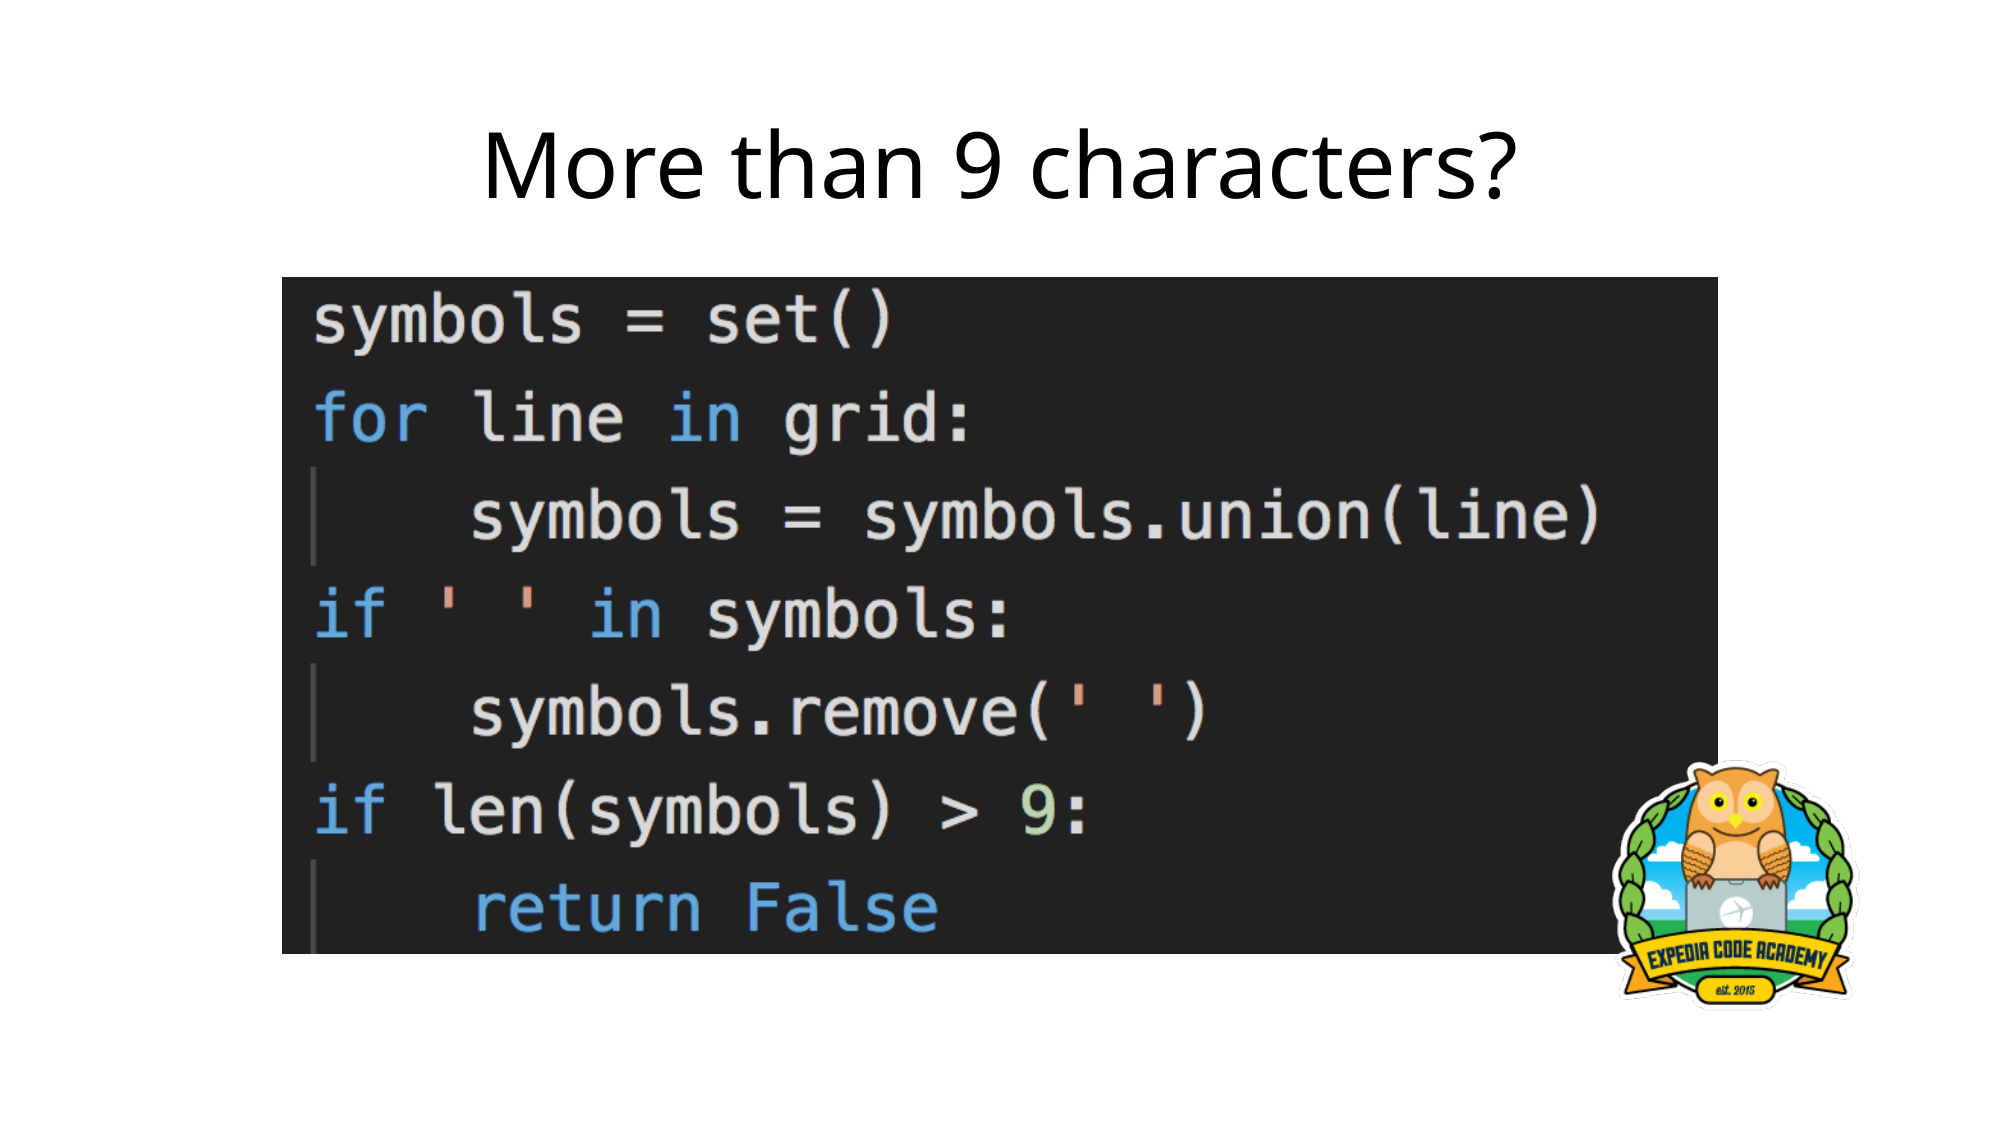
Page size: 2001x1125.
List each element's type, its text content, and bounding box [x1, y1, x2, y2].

picture [1607, 758, 1863, 1014]
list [282, 277, 1718, 954]
title More than 9 characters? [137, 59, 1863, 278]
